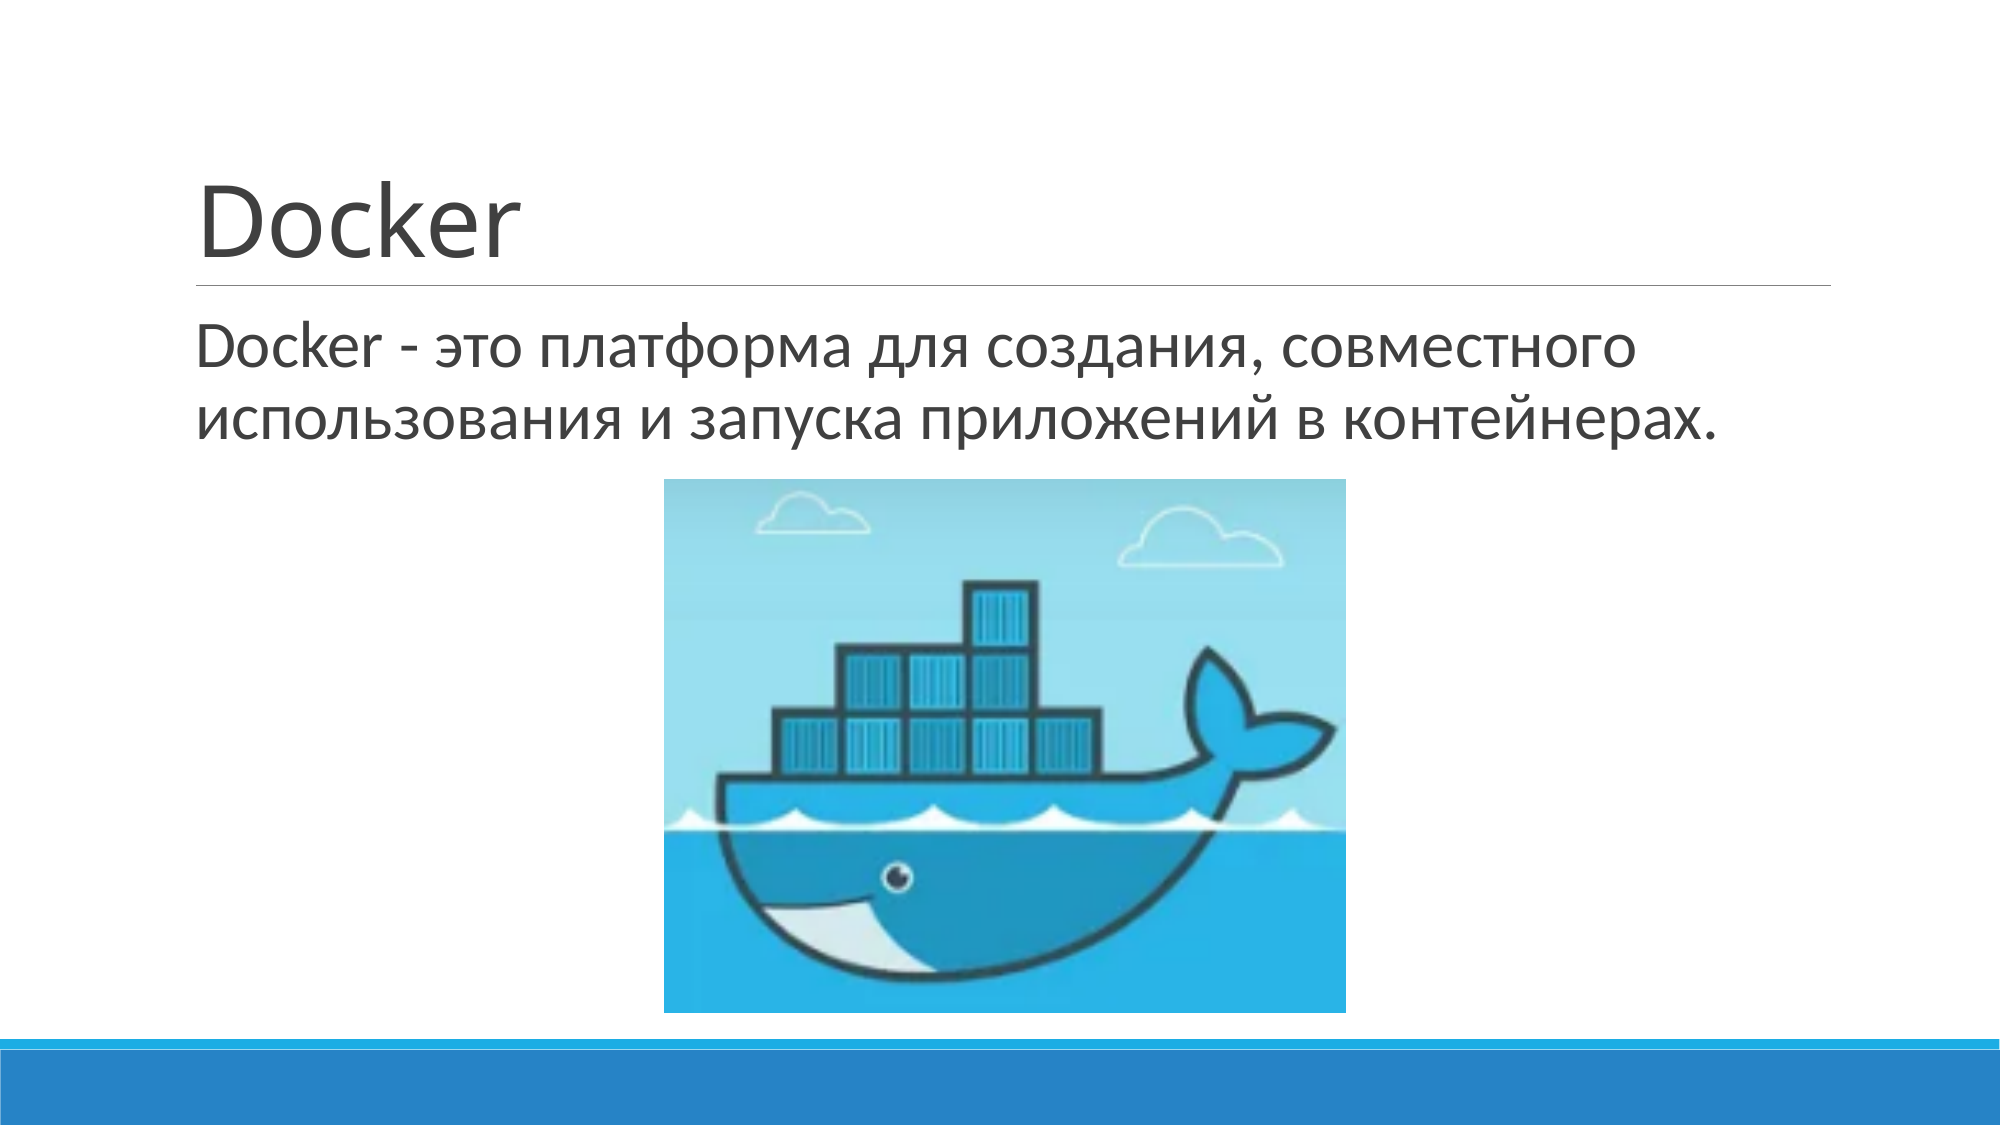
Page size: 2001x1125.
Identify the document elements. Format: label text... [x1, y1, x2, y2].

title Docker [180, 47, 1830, 285]
picture [664, 479, 1346, 1013]
list Docker - это платформа для создания, совместного использования и запуска приложений в контейнерах. [180, 302, 1868, 922]
